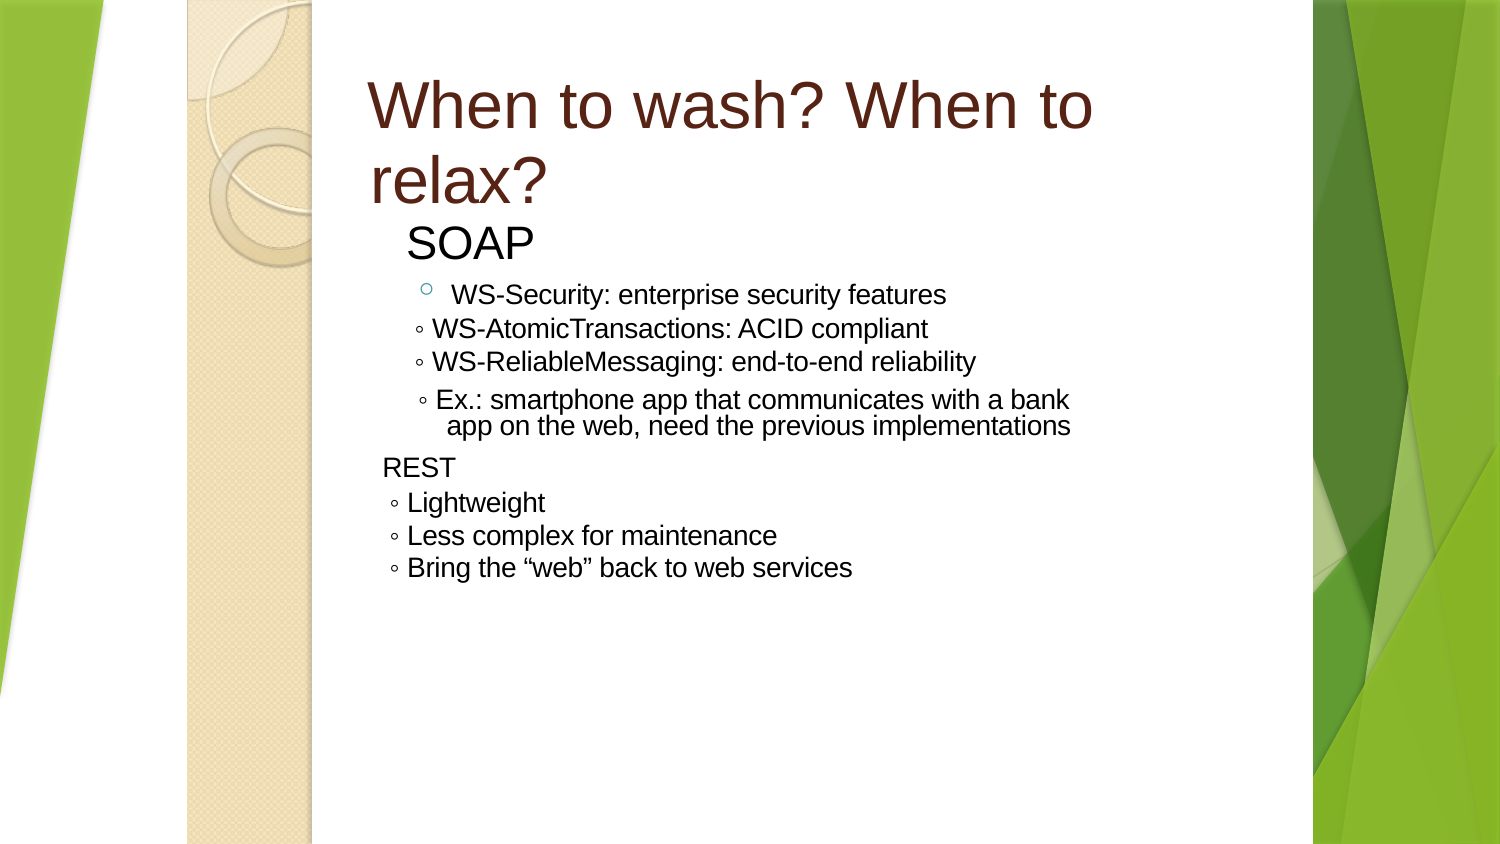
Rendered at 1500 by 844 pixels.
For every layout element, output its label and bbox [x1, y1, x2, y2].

picture [186, 0, 1314, 844]
